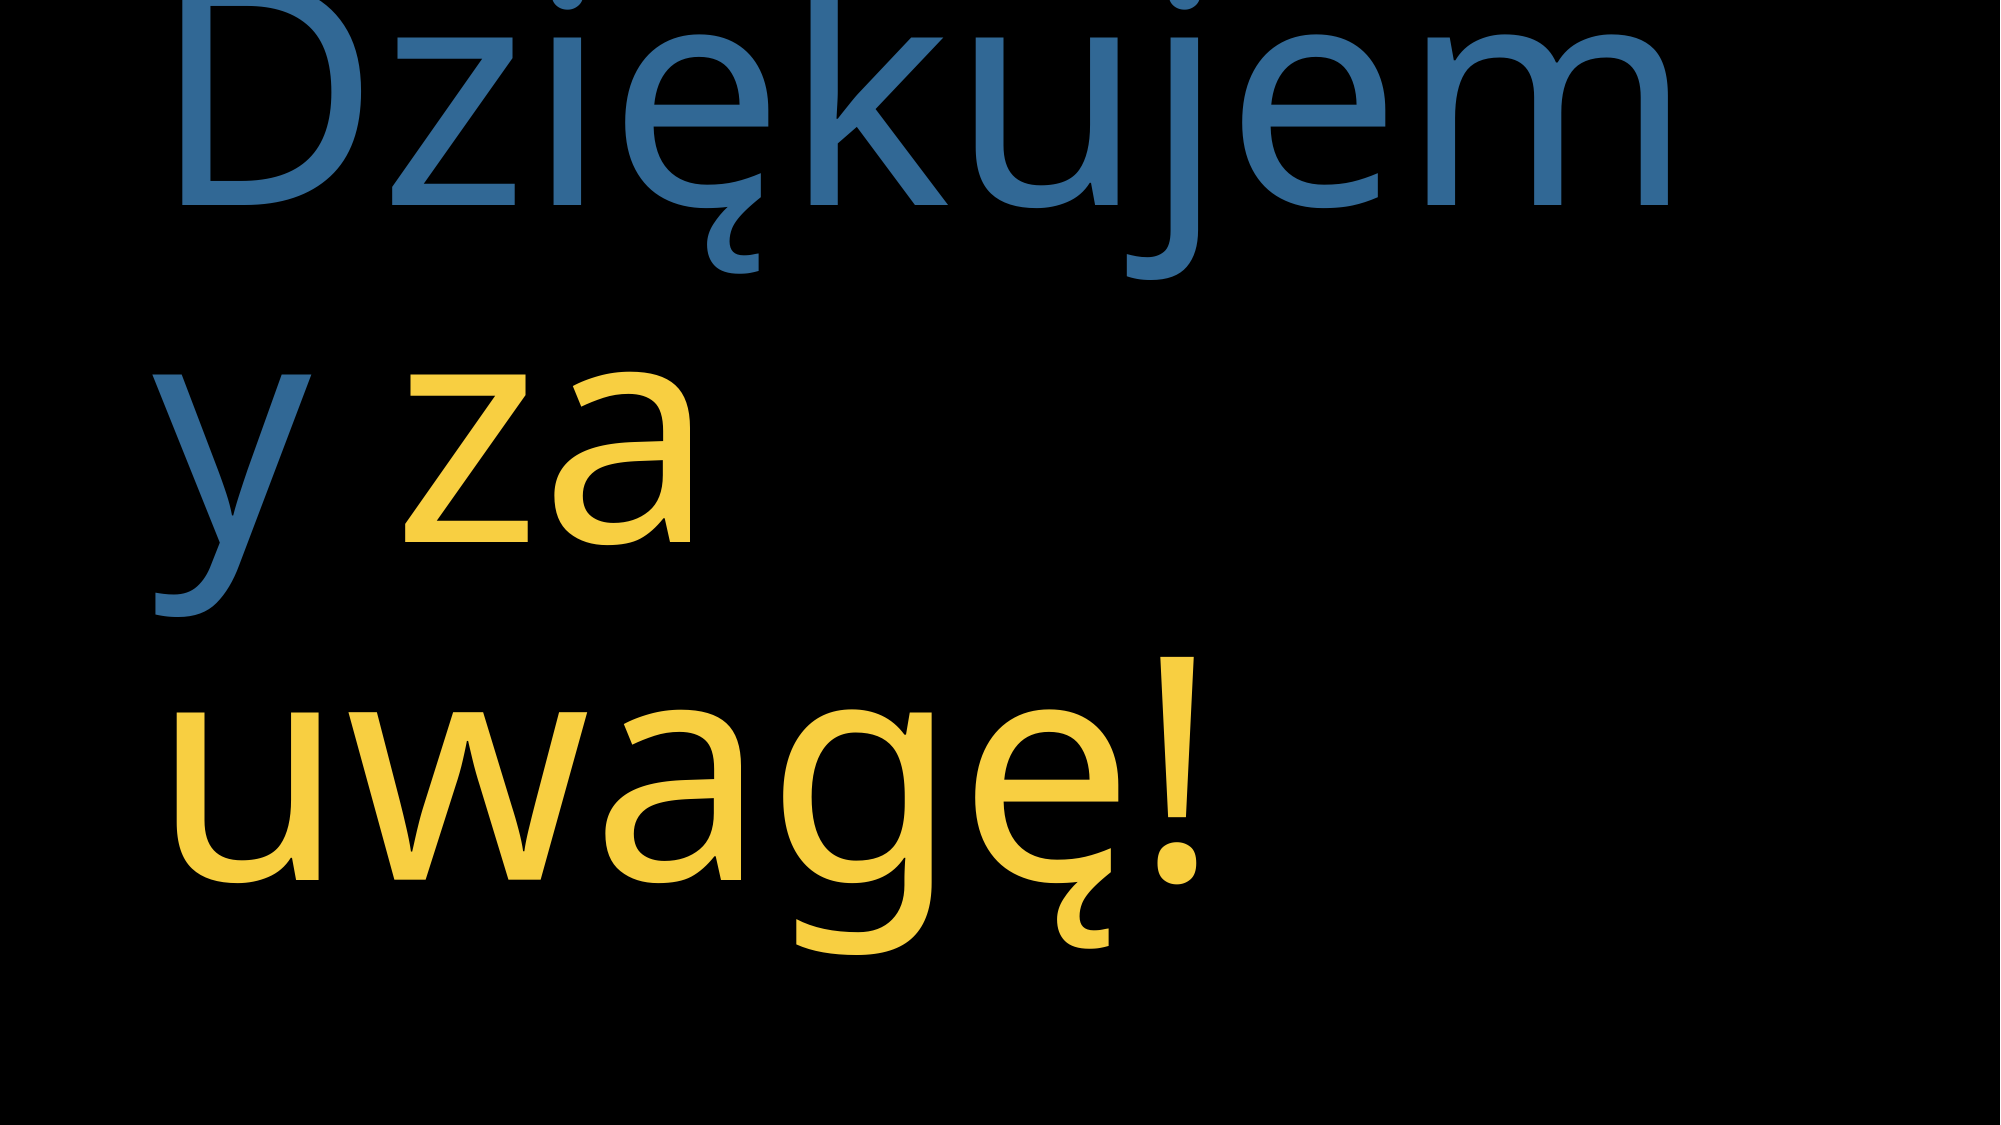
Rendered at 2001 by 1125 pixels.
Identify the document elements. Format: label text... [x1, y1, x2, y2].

title Dziękujemy za uwagę! [137, 487, 1863, 956]
